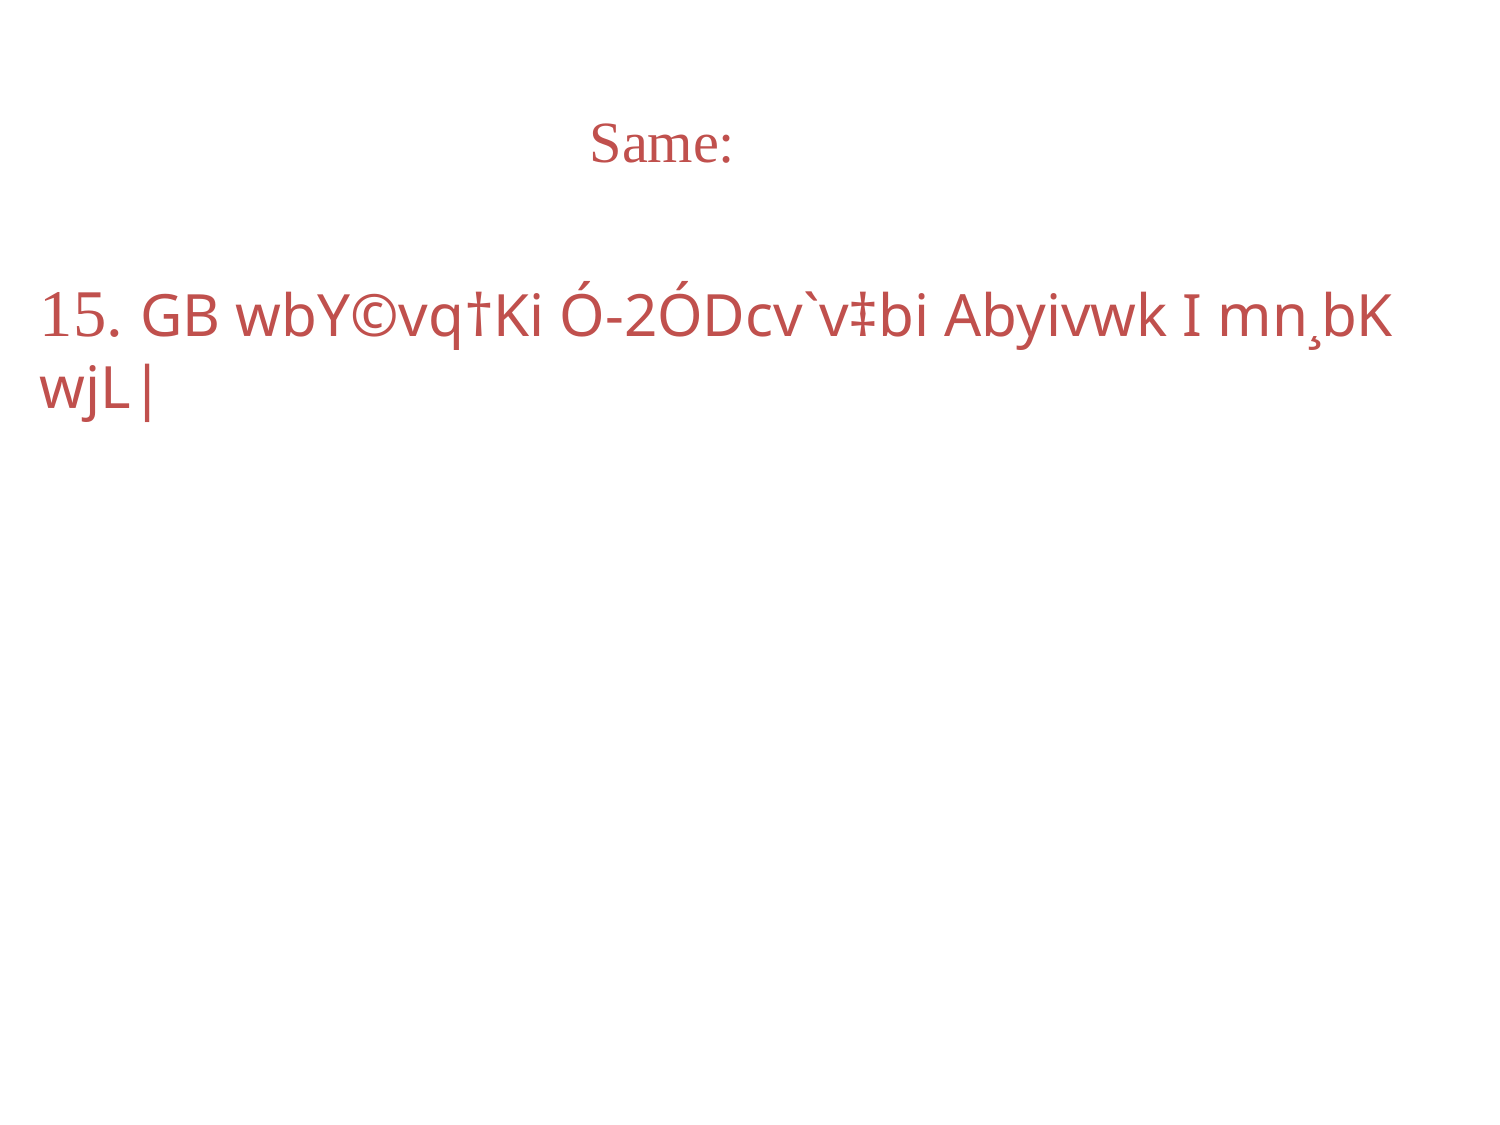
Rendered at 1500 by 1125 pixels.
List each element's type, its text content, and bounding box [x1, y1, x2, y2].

title Same: [500, 45, 825, 233]
